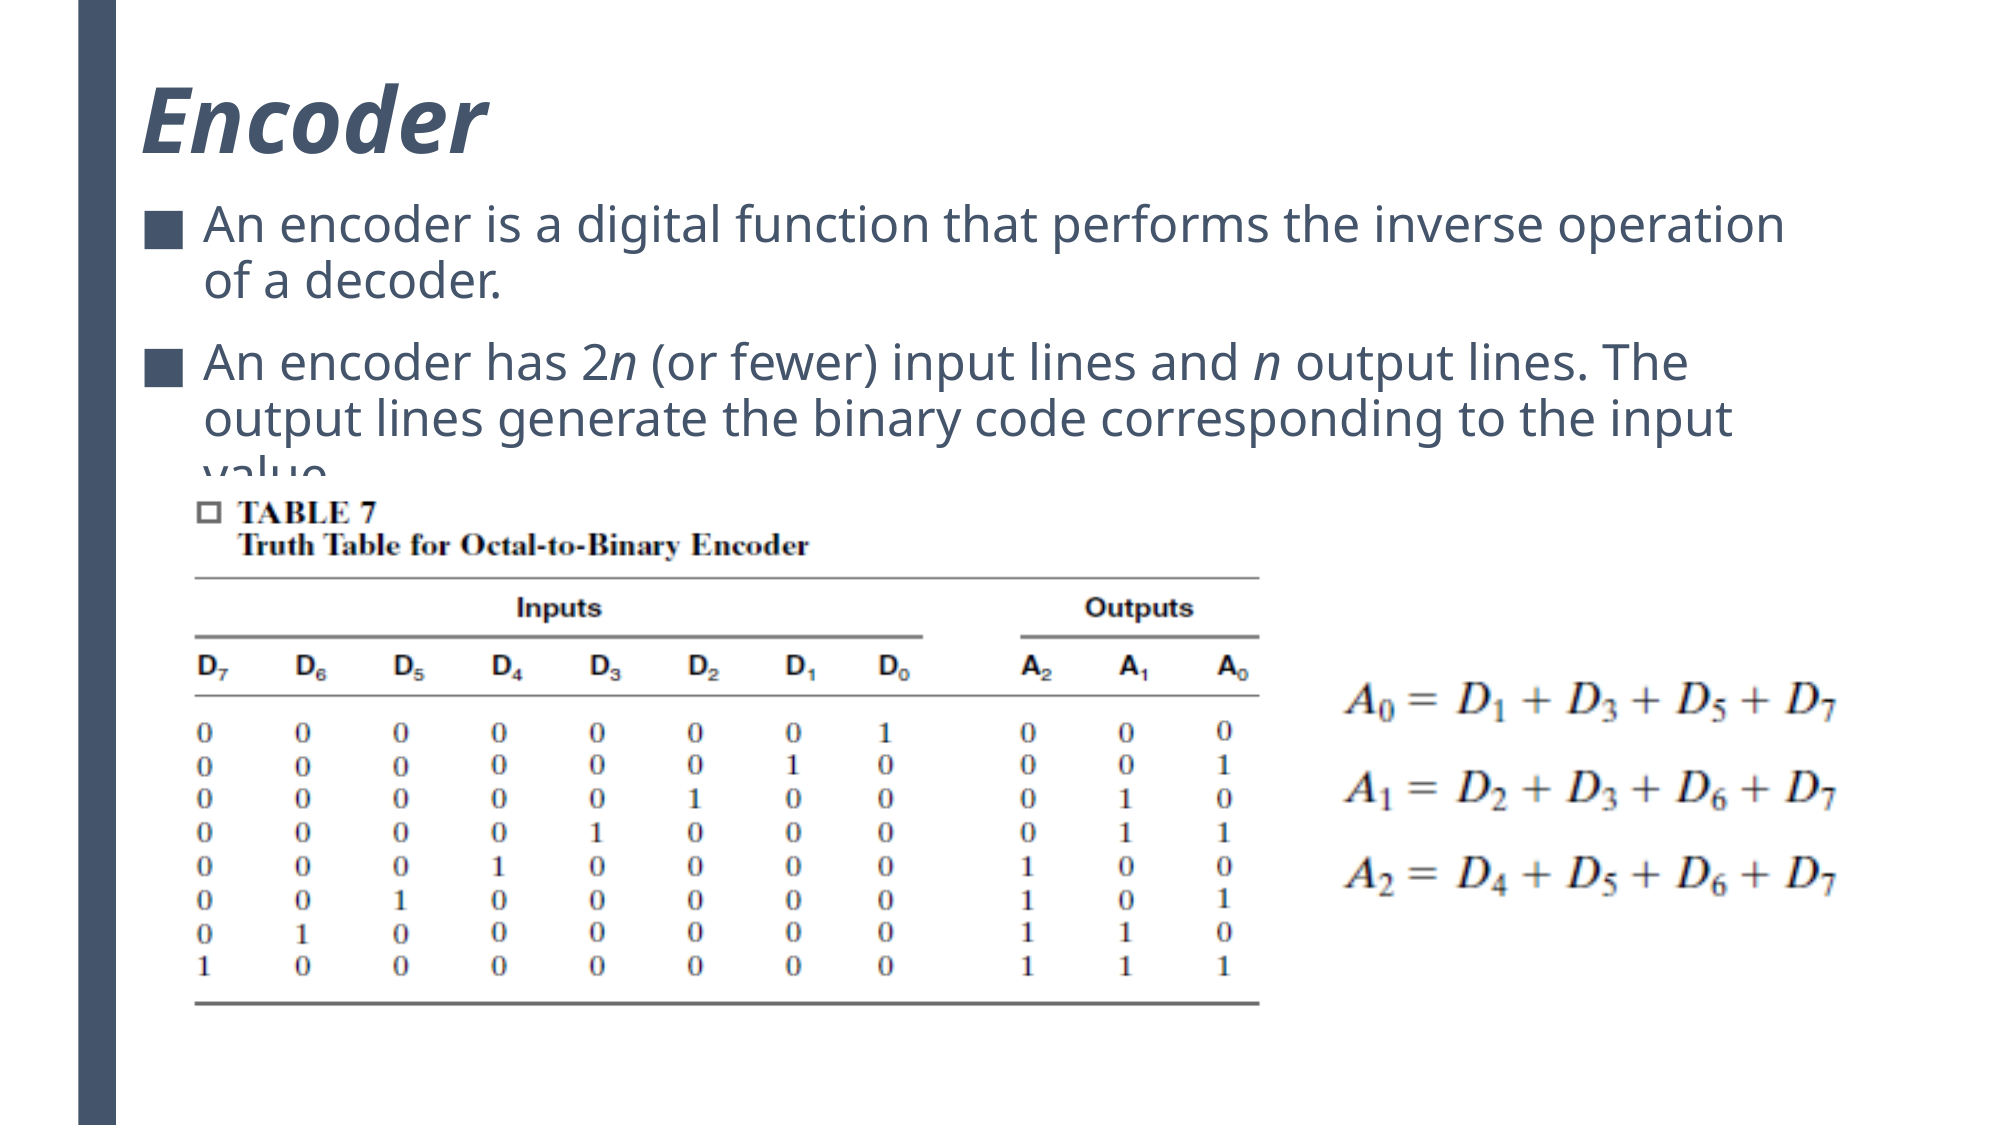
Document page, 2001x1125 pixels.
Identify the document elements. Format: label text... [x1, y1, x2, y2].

picture [1318, 663, 1871, 920]
list An encoder is a digital function that performs the inverse operation of a decoder. An encoder has 2n (or fewer) input lines and n output lines. The output lines generate the binary code corresponding to the input value. [125, 189, 1850, 904]
title Encoder [125, 67, 1850, 189]
picture [182, 476, 1280, 1026]
